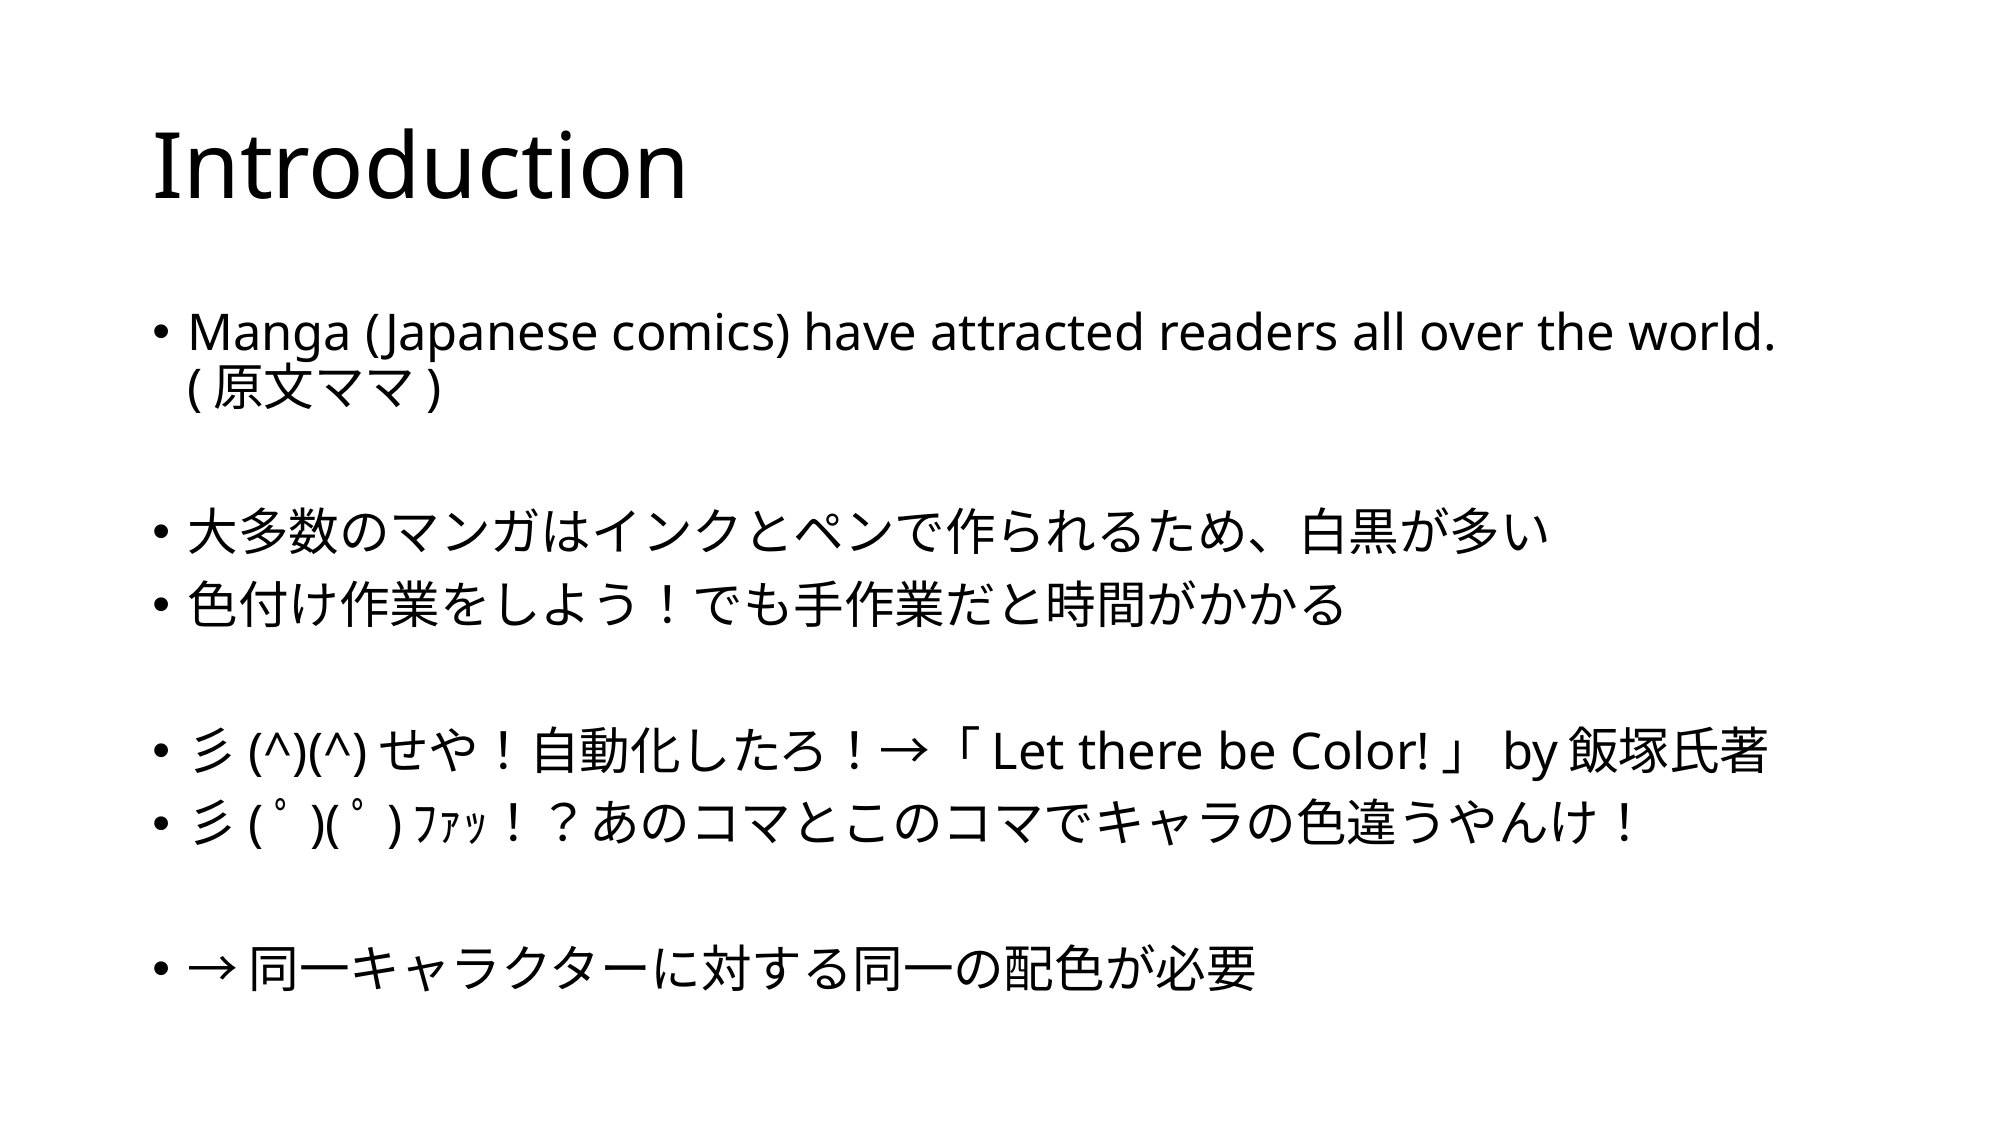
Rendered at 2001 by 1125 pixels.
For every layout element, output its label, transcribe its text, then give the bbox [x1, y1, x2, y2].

title Introduction [137, 59, 1863, 278]
list Manga (Japanese comics) have attracted readers all over the world. (原文ママ) 大多数のマンガはインクとペンで作られるため、白黒が多い 色付け作業をしよう！でも手作業だと時間がかかる 彡(^)(^)せや！自動化したろ！→「Let there be Color!」by飯塚氏著 彡(ﾟ)(ﾟ)ﾌｧｯ！？あのコマとこのコマでキャラの色違うやんけ！ →同一キャラクターに対する同一の配色が必要 [137, 299, 1863, 1014]
